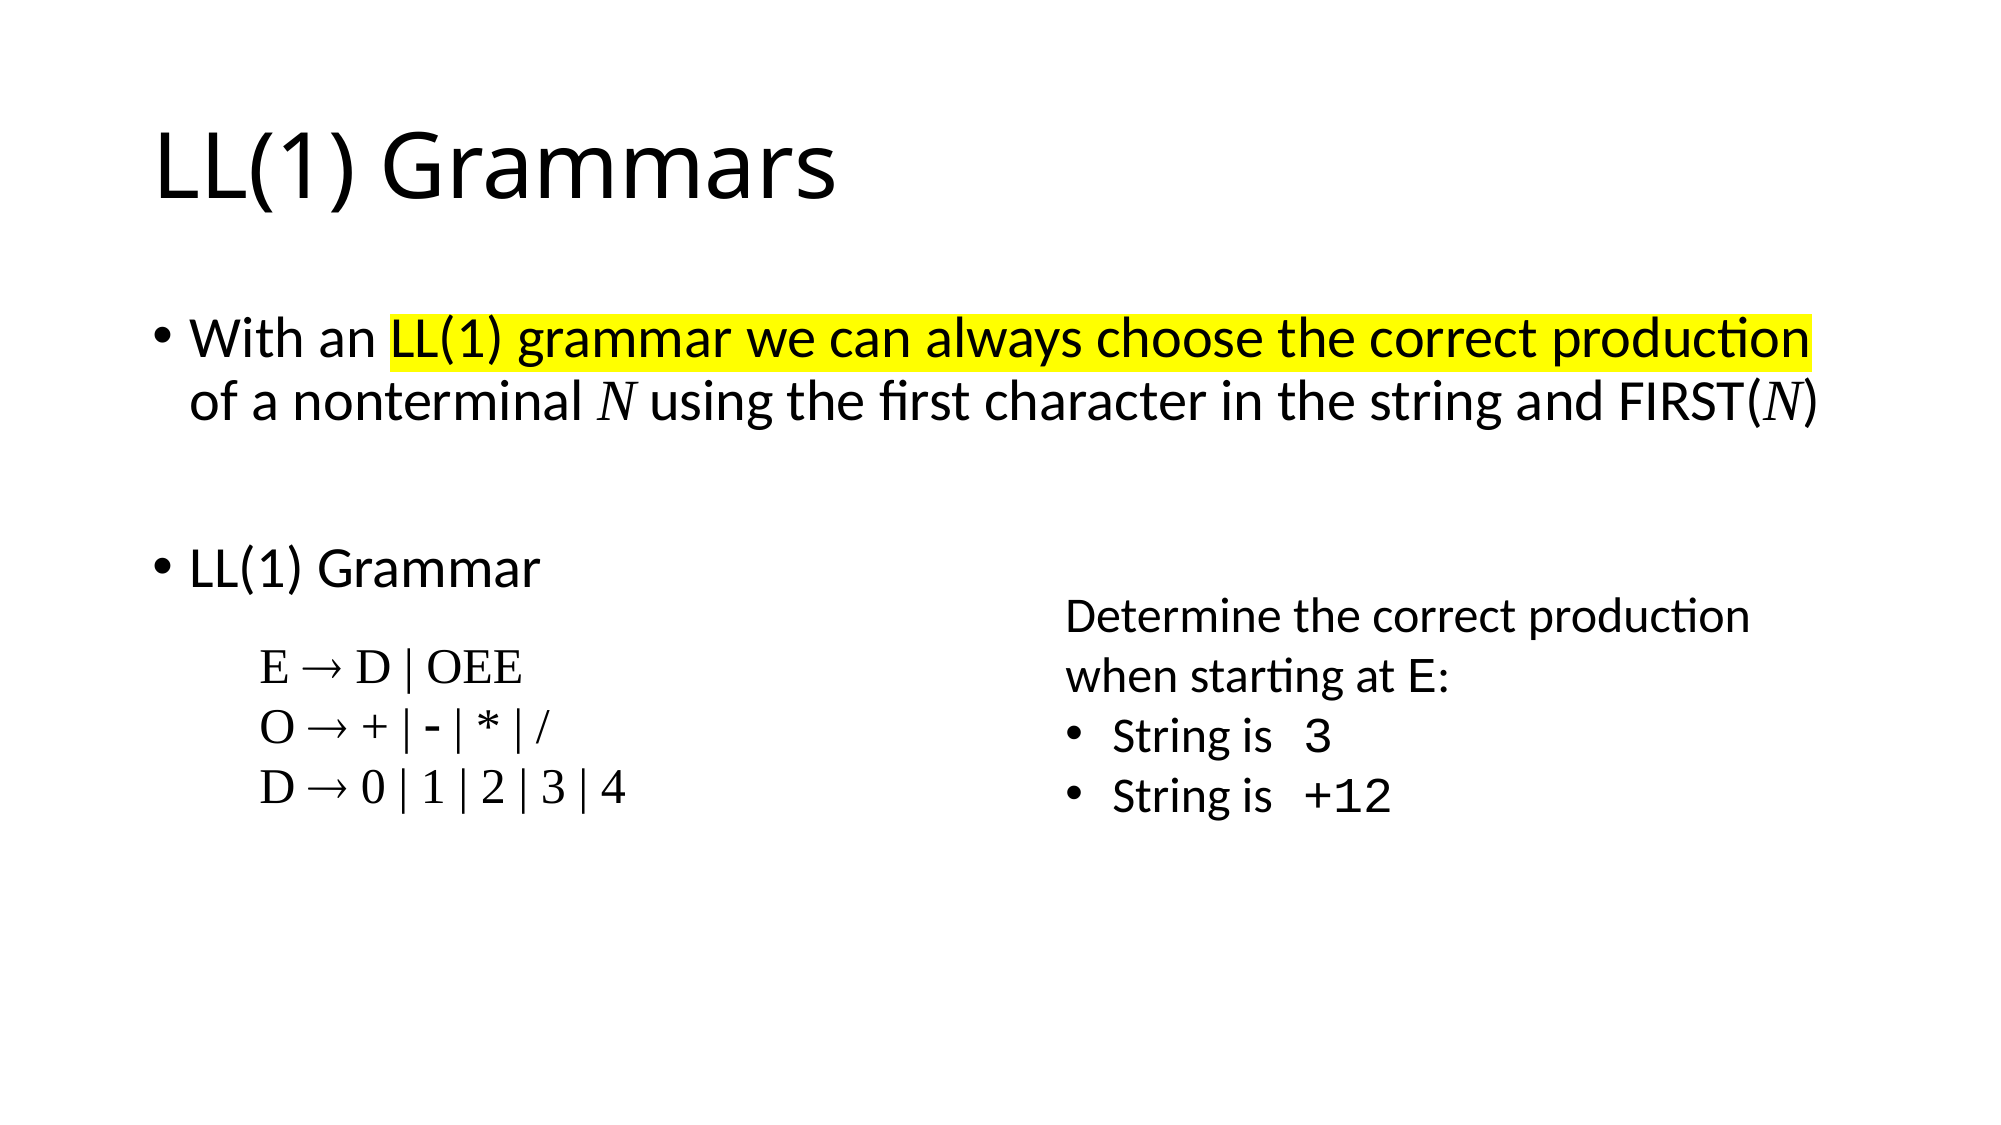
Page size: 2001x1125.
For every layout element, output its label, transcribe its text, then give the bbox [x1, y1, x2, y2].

list With an LL(1) grammar we can always choose the correct production of a nonterminal N using the first character in the string and FIRST(N) LL(1) Grammar [137, 299, 1863, 1014]
text_box Determine the correct production when starting at E: String is 3 String is +12 [1050, 575, 1776, 830]
title LL(1) Grammars [137, 59, 1863, 278]
text_box E  D | OEE O  + |  | * | / D  0 | 1 | 2 | 3 | 4 [244, 626, 683, 821]
